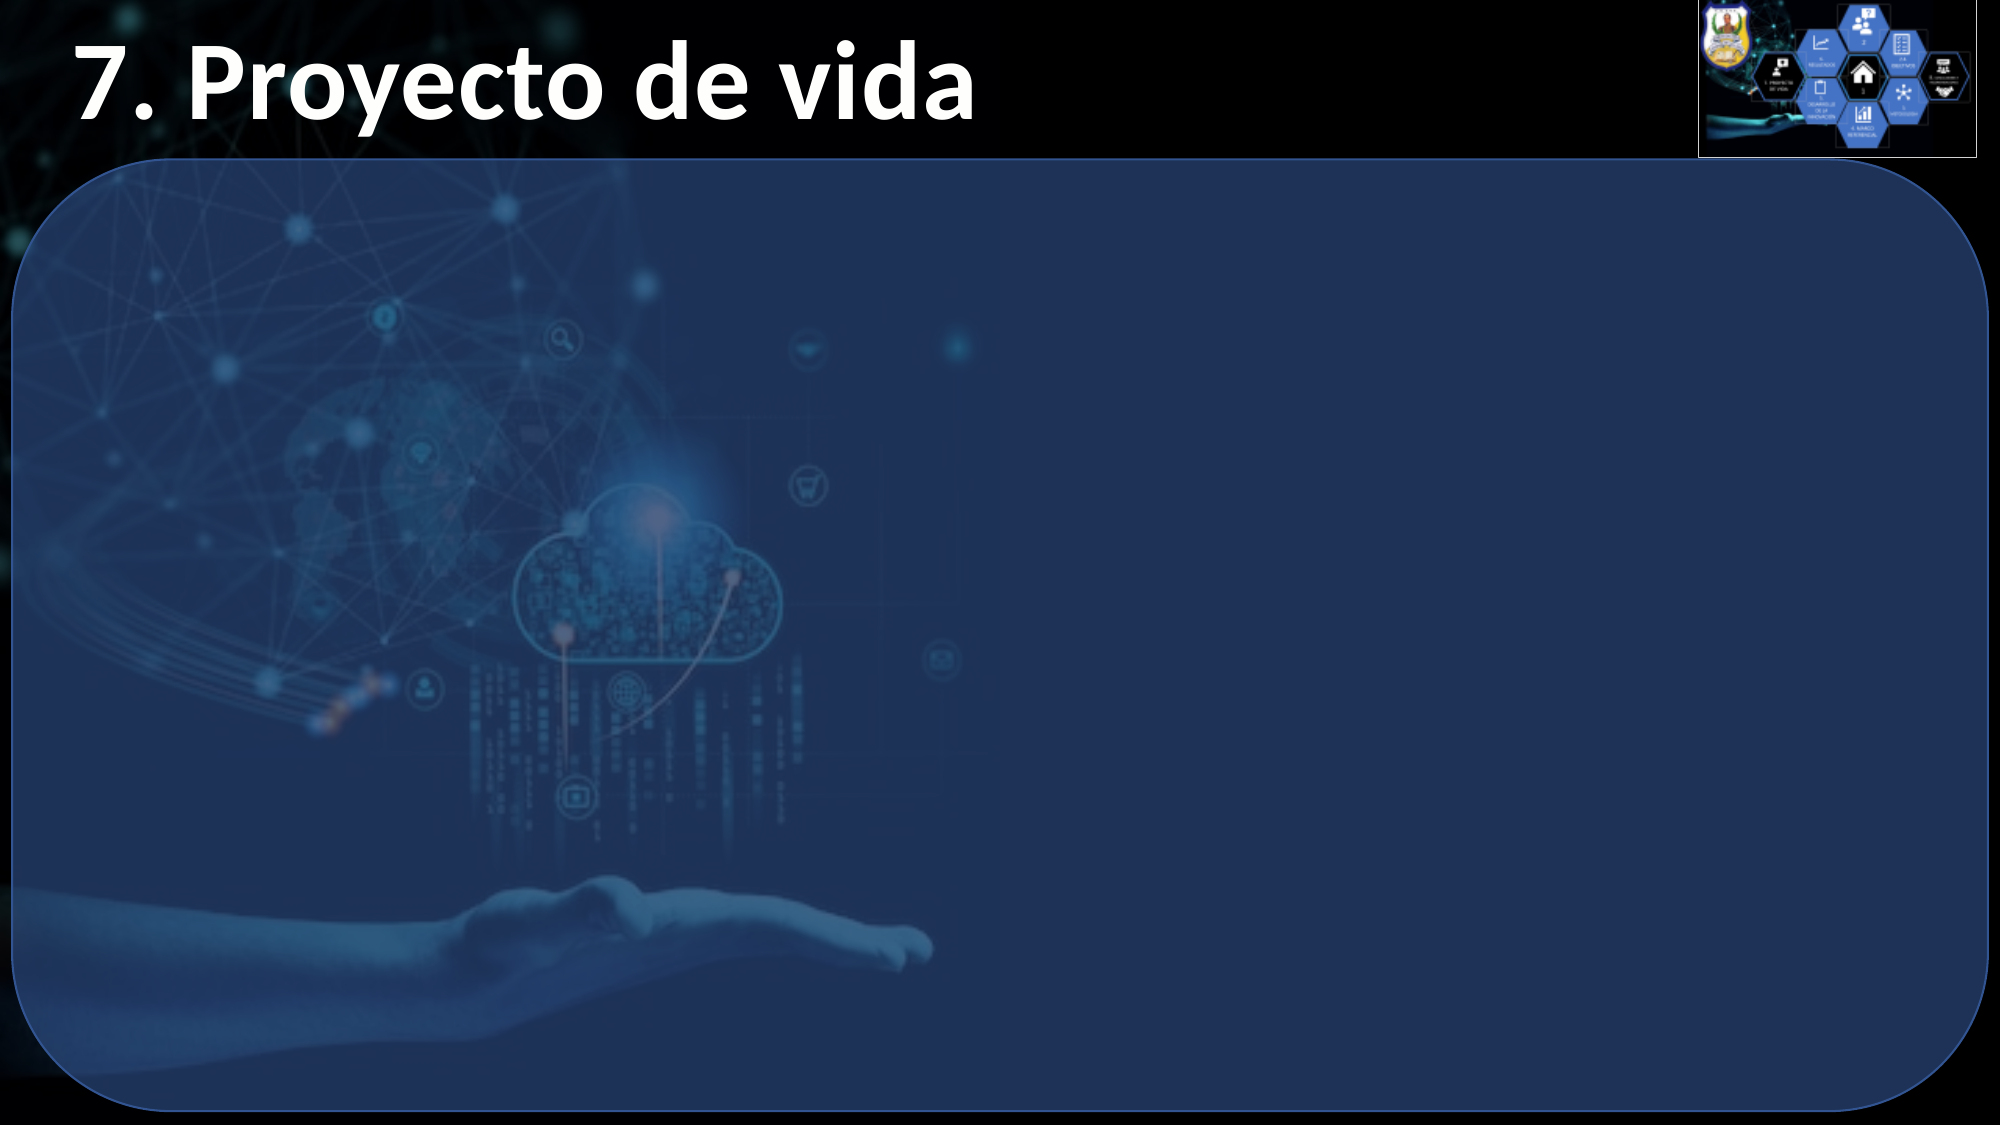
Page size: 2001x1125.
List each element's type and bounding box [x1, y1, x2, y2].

text_box [1000, 158, 1989, 1113]
picture [0, 0, 1000, 1125]
picture [1699, 0, 1976, 157]
